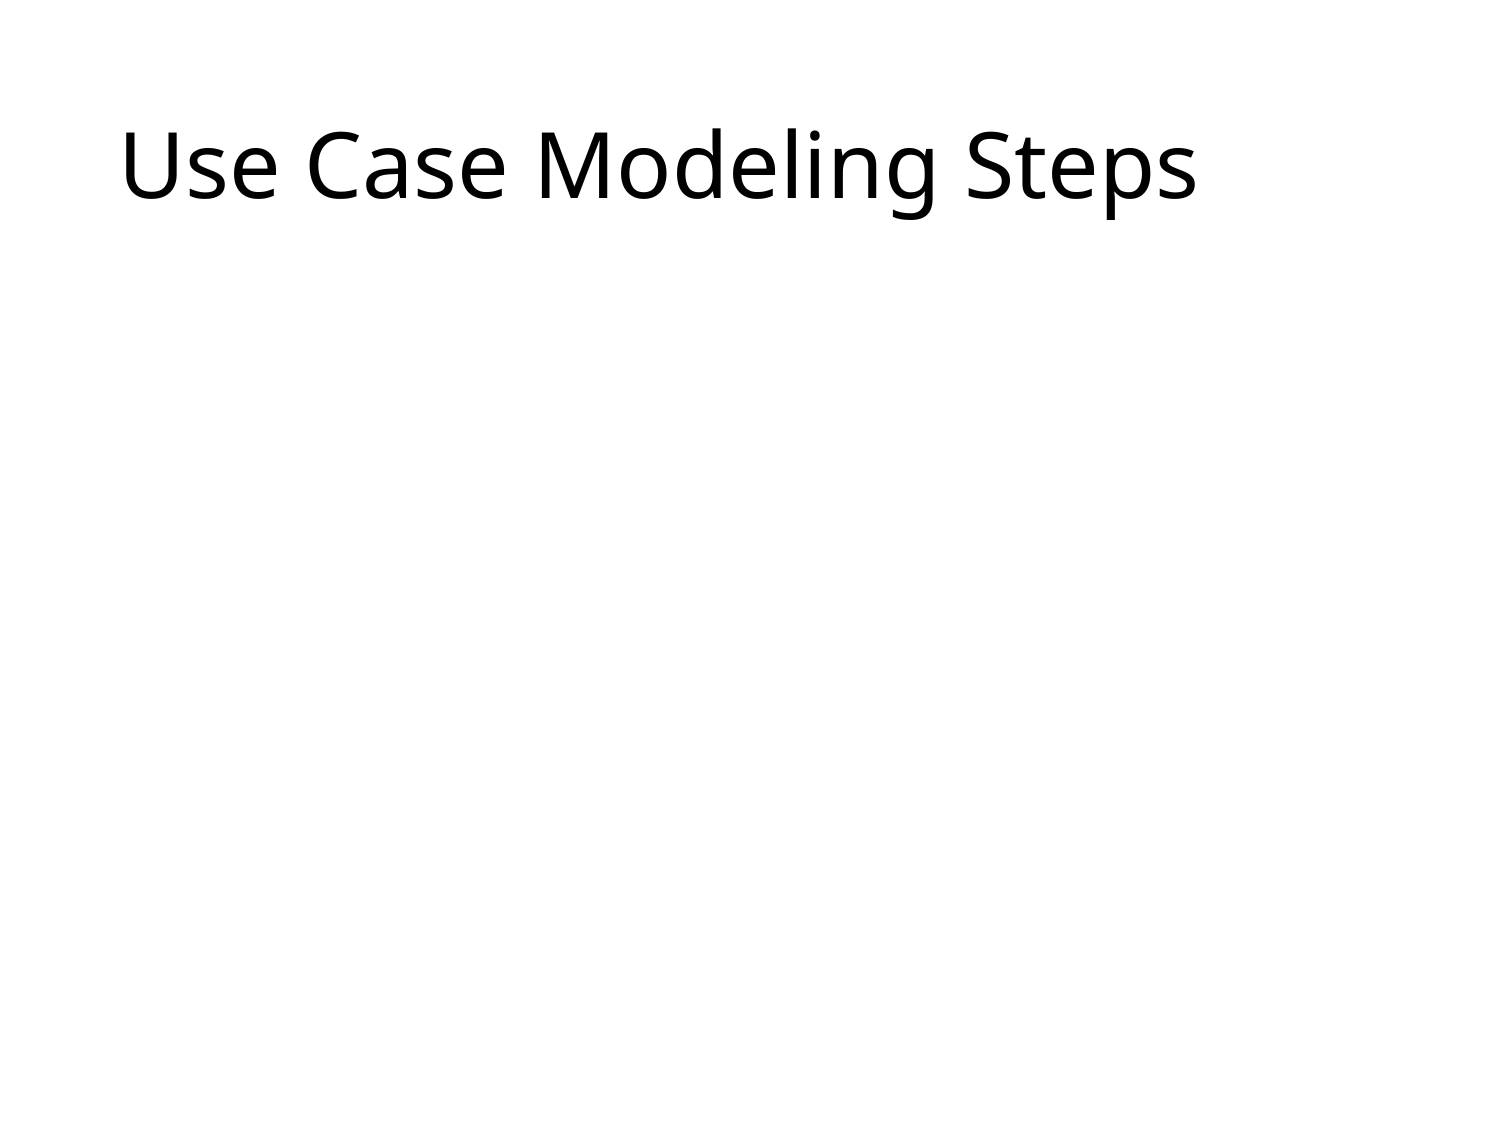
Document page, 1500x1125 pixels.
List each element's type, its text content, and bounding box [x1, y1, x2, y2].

title Use Case Modeling Steps [103, 59, 1397, 278]
